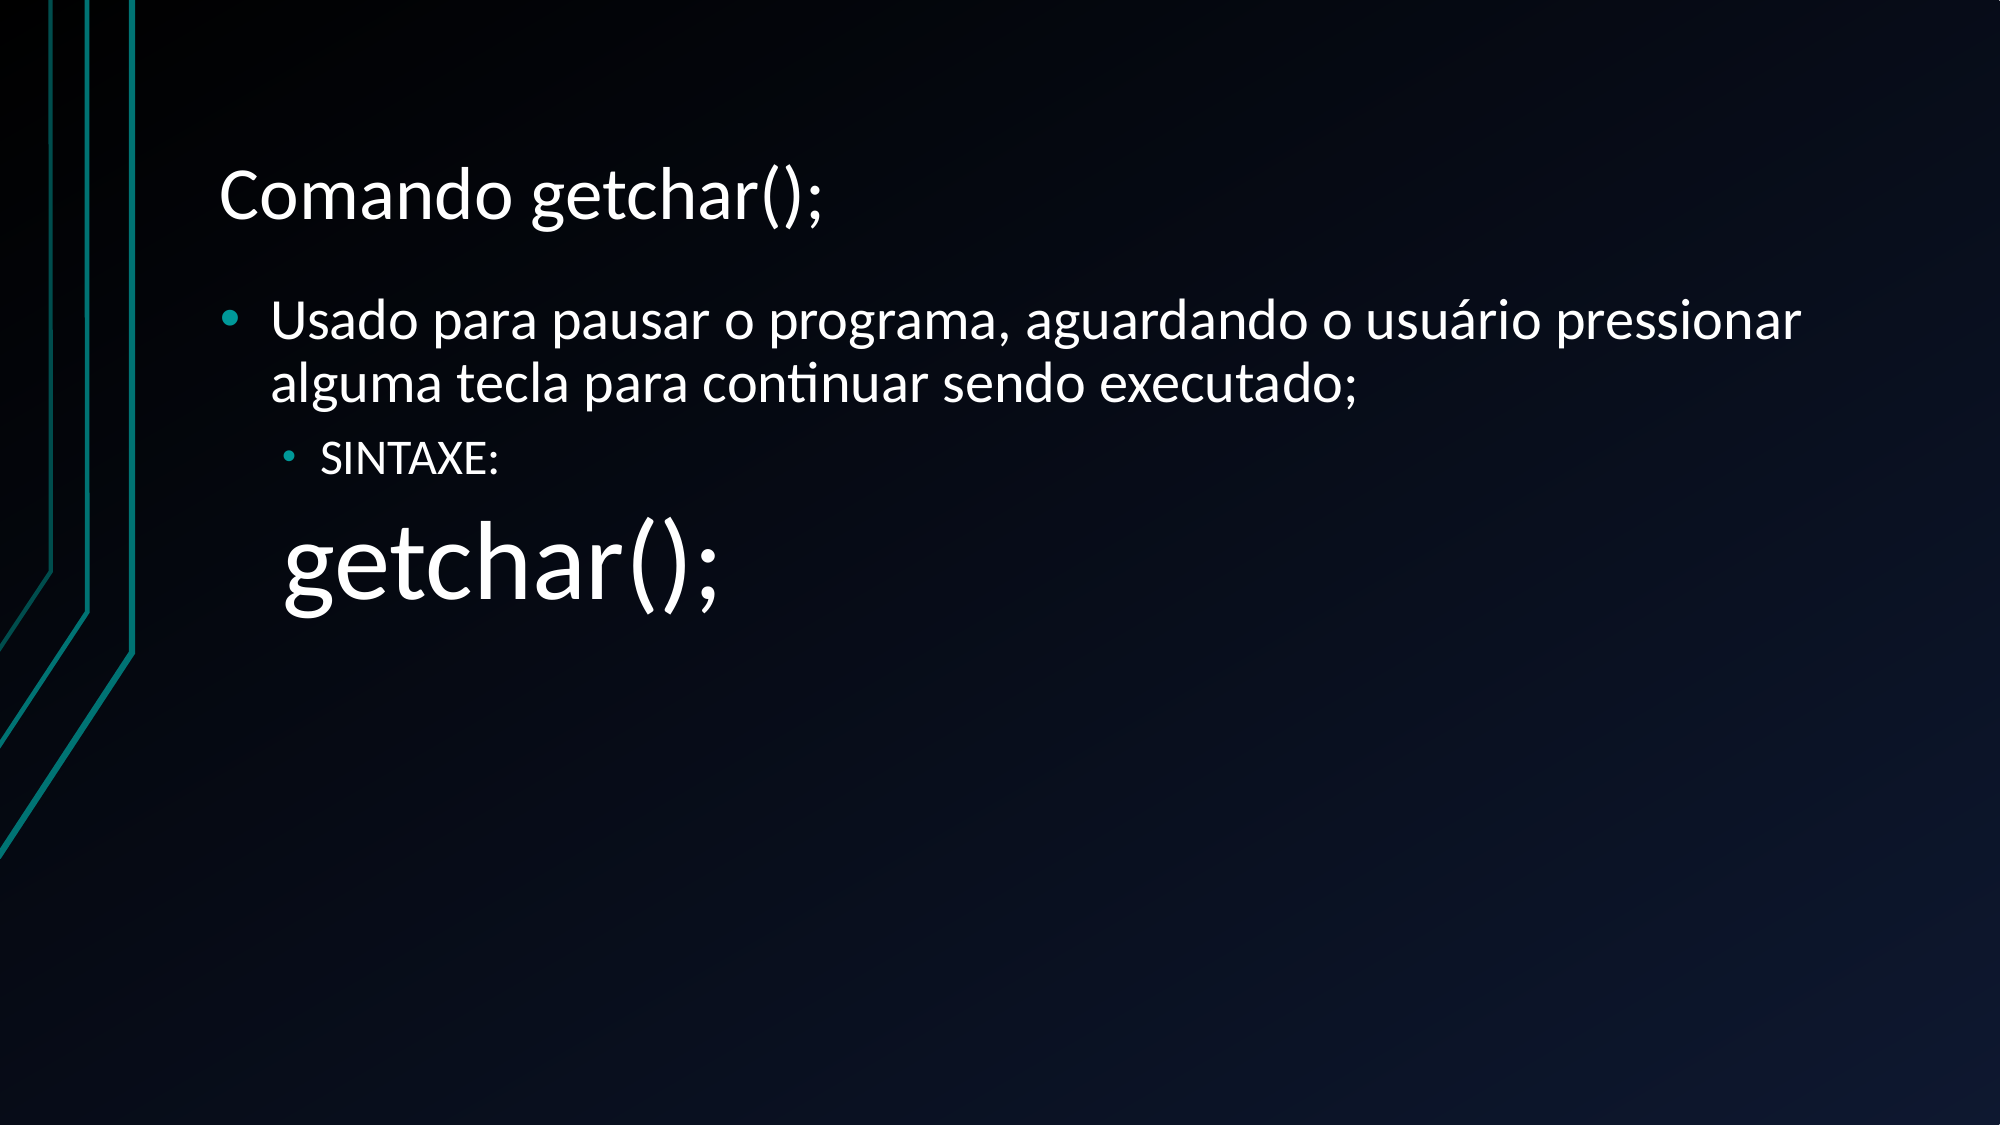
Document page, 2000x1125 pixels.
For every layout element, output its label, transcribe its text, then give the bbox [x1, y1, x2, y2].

list Usado para pausar o programa, aguardando o usuário pressionar alguma tecla para continuar sendo executado; SINTAXE: getchar(); [199, 279, 1900, 1012]
title Comando getchar(); [199, 45, 1900, 246]
